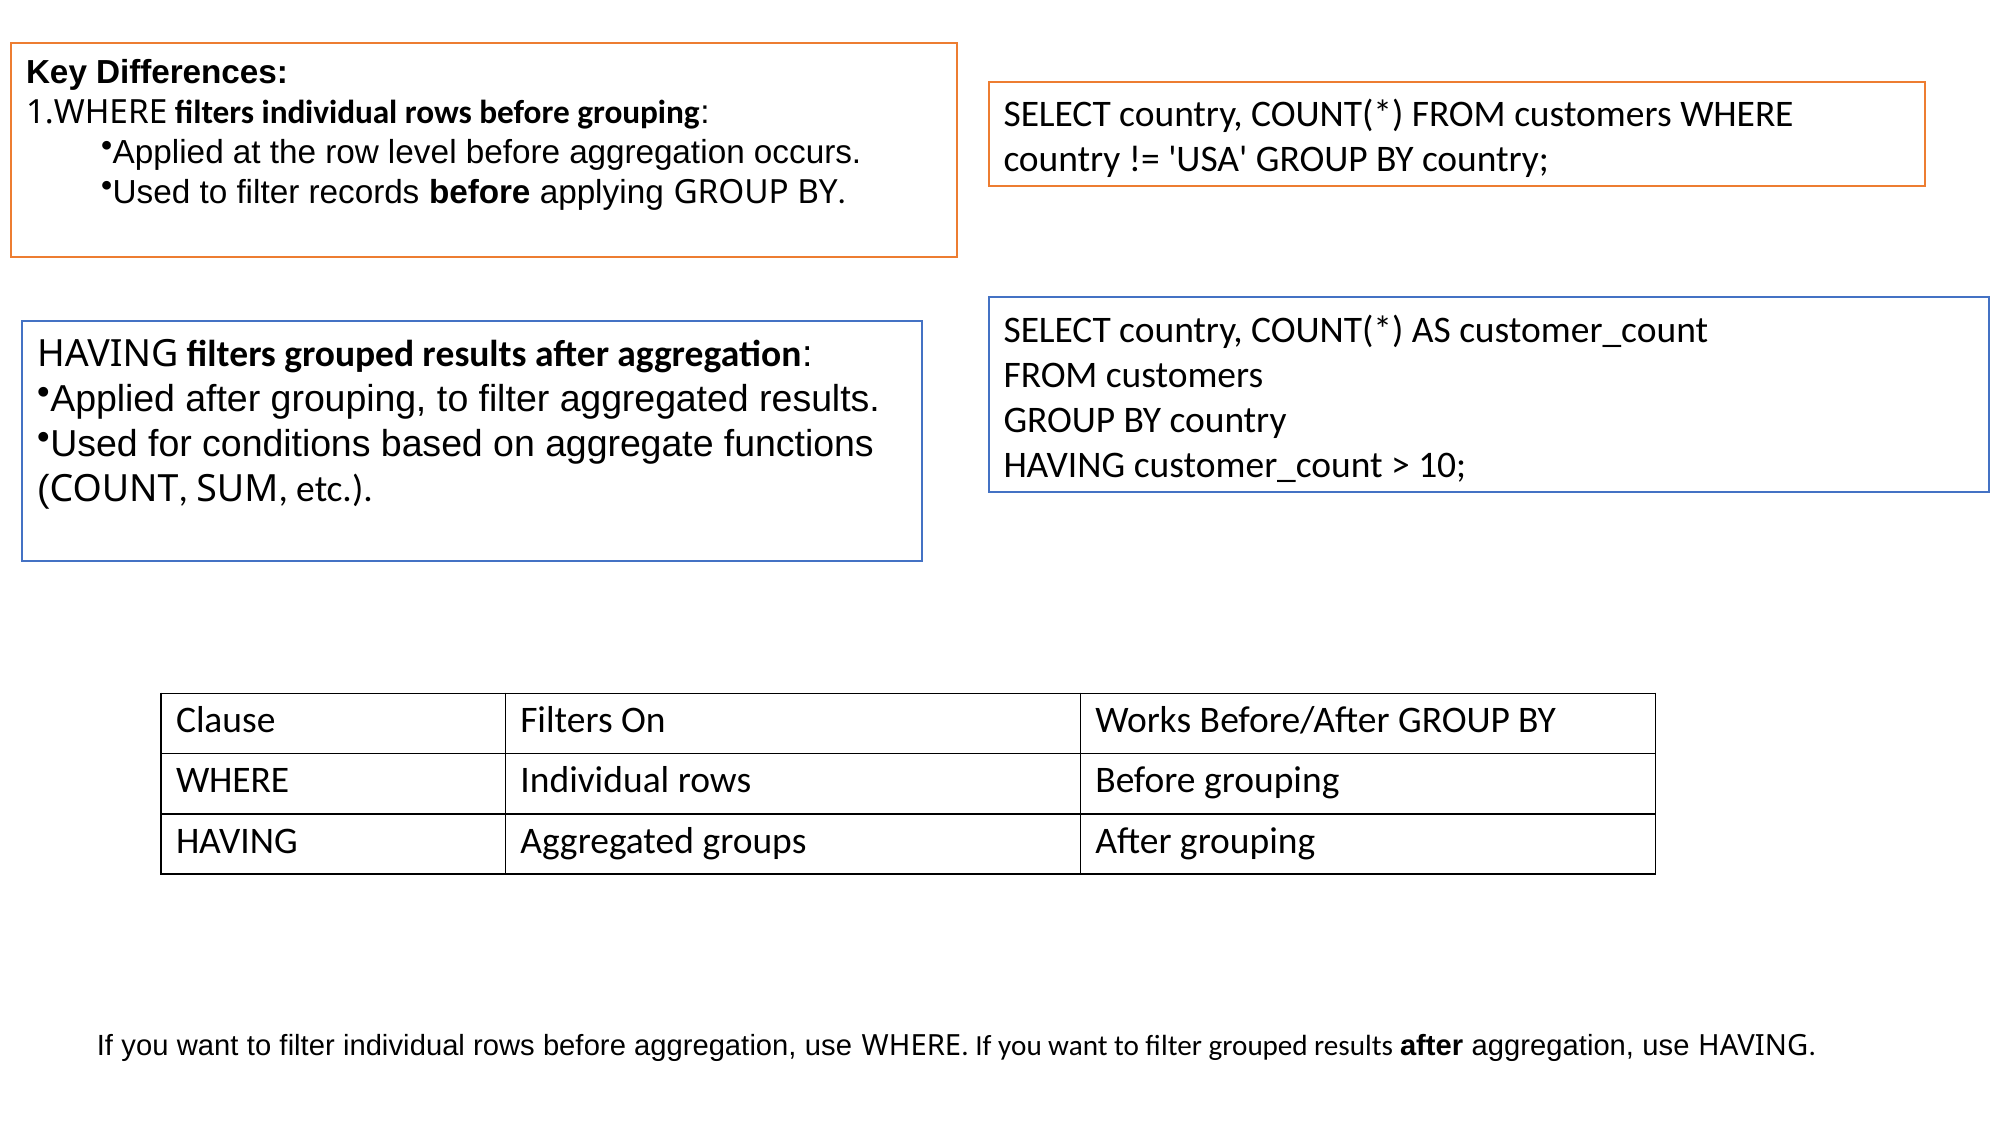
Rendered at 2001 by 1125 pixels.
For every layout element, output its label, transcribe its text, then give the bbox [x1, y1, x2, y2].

text_box If you want to filter individual rows before aggregation, use WHERE. If you want to filter grouped results after aggregation, use HAVING. [81, 1018, 1874, 1069]
table_header Filters On [506, 694, 1080, 753]
text_box HAVING filters grouped results after aggregation: Applied after grouping, to filter aggregated results. Used for conditions based on aggregate functions (COUNT, SUM, etc.). [21, 320, 923, 562]
table_header Works Before/After GROUP BY [1081, 694, 1655, 753]
text_box SELECT country, COUNT(*) FROM customers WHERE country != 'USA' GROUP BY country; [988, 81, 1926, 187]
table_header Clause [162, 694, 505, 753]
table_cell Before grouping [1081, 754, 1655, 813]
table_cell WHERE [162, 754, 505, 813]
table_cell Individual rows [506, 754, 1080, 813]
table_cell After grouping [1081, 815, 1655, 873]
text_box SELECT country, COUNT(*) AS customer_count FROM customers GROUP BY country HAVING customer_count > 10; [988, 296, 1990, 493]
text_box Key Differences: WHERE filters individual rows before grouping: Applied at the row level before aggregation occurs. Used to filter records before applying GROUP BY. [10, 42, 958, 258]
table_cell HAVING [162, 815, 505, 873]
table_cell Aggregated groups [506, 815, 1080, 873]
